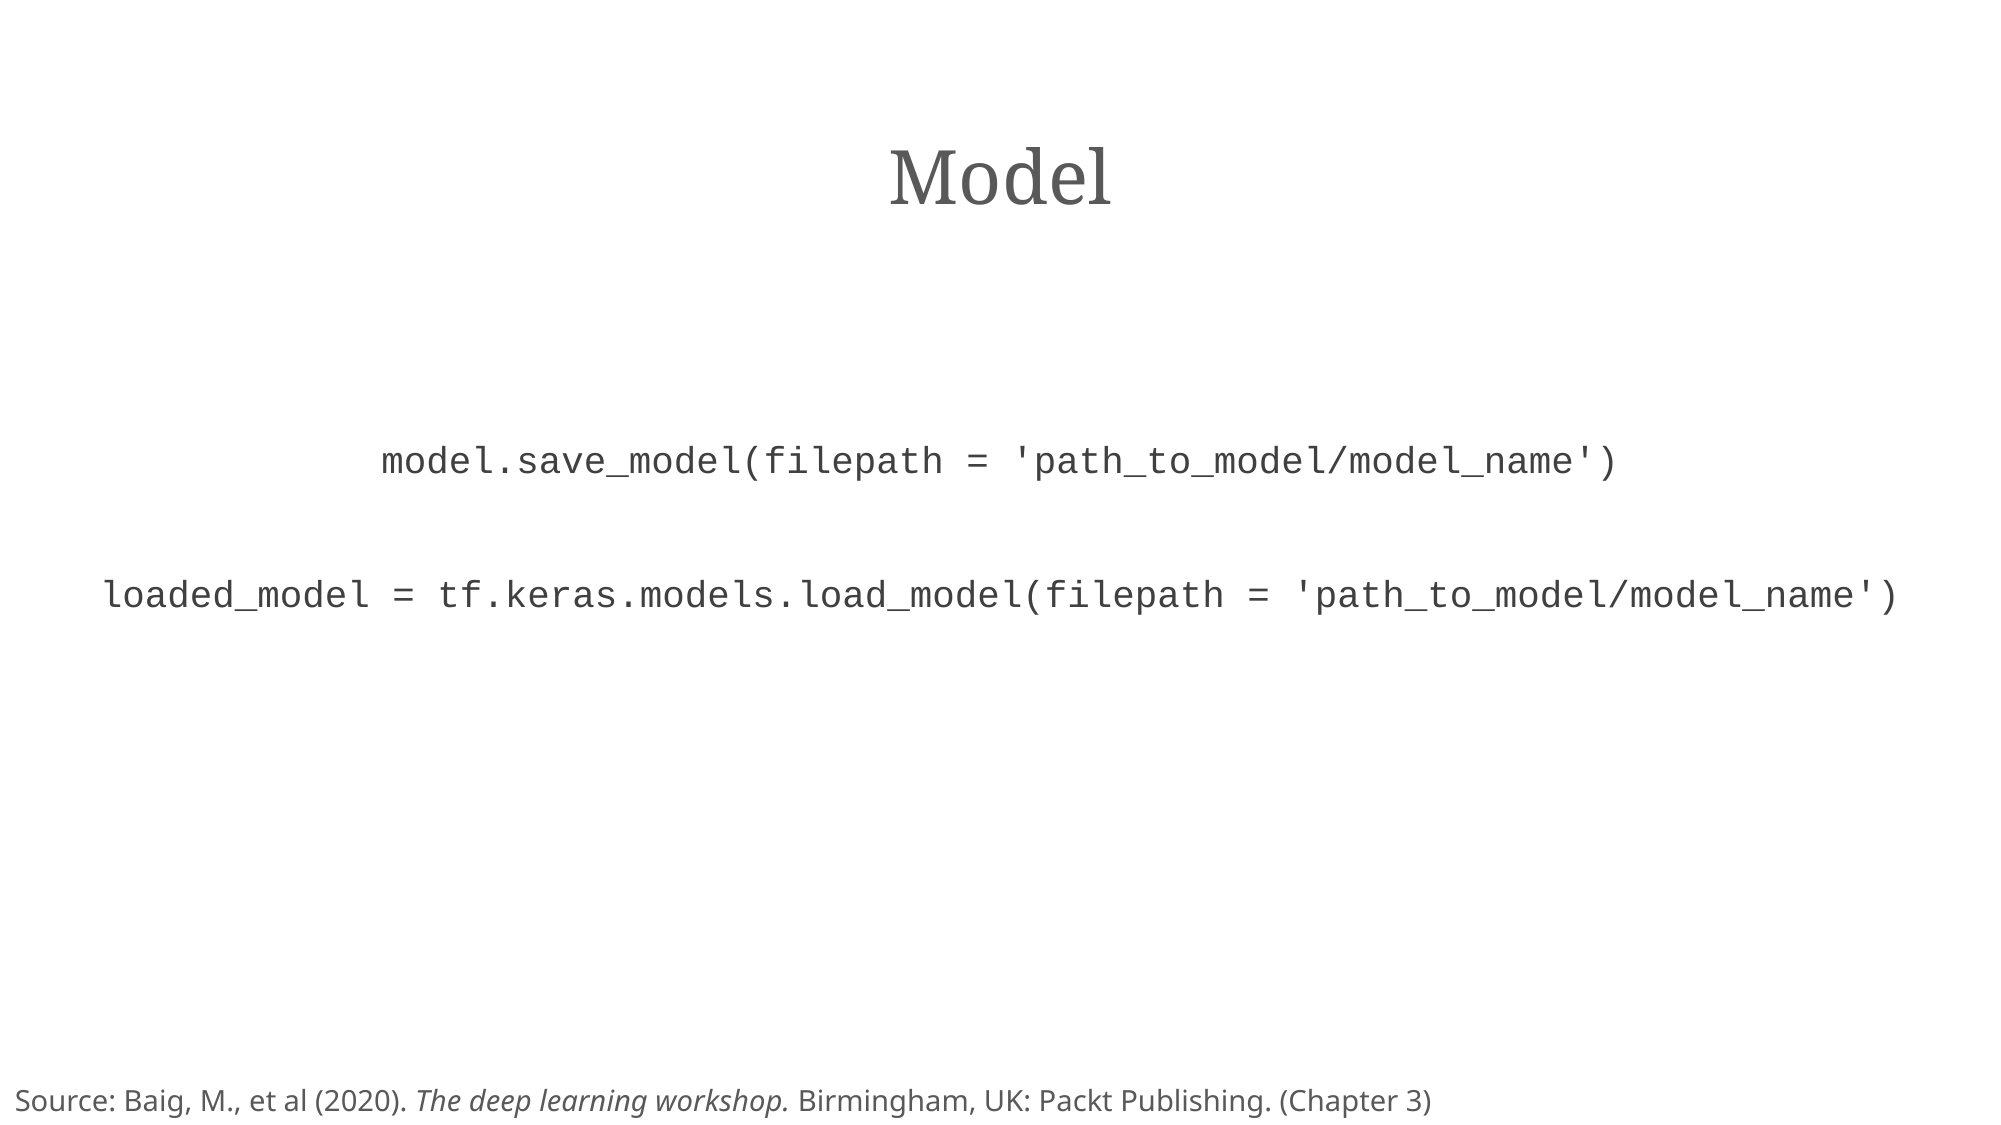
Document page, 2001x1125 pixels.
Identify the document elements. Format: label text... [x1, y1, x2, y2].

text_box loaded_model = tf.keras.models.load_model(filepath = 'path_to_model/model_name') [0, 562, 2000, 623]
title Model [0, 130, 2000, 230]
text_box Source: Baig, M., et al (2020). The deep learning workshop. Birmingham, UK: Packt Publishing. (Chapter 3) [0, 1074, 2000, 1125]
text_box model.save_model(filepath = 'path_to_model/model_name') [0, 428, 2000, 489]
